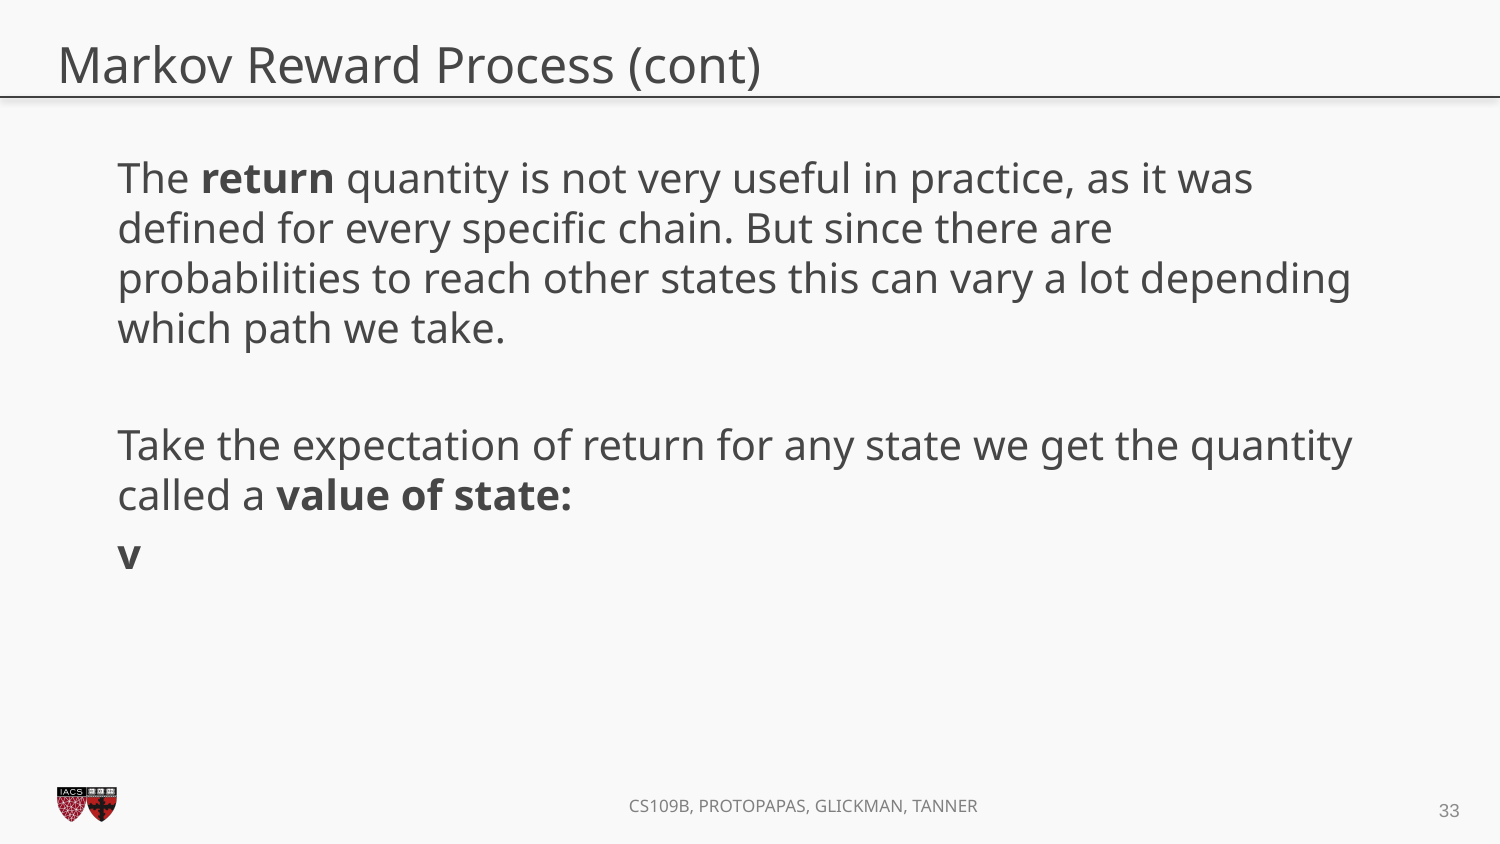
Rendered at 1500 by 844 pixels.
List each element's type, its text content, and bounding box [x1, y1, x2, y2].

picture [56, 787, 117, 822]
slide_number 33 [1125, 787, 1475, 833]
title Markov Reward Process (cont) [42, 26, 1458, 121]
